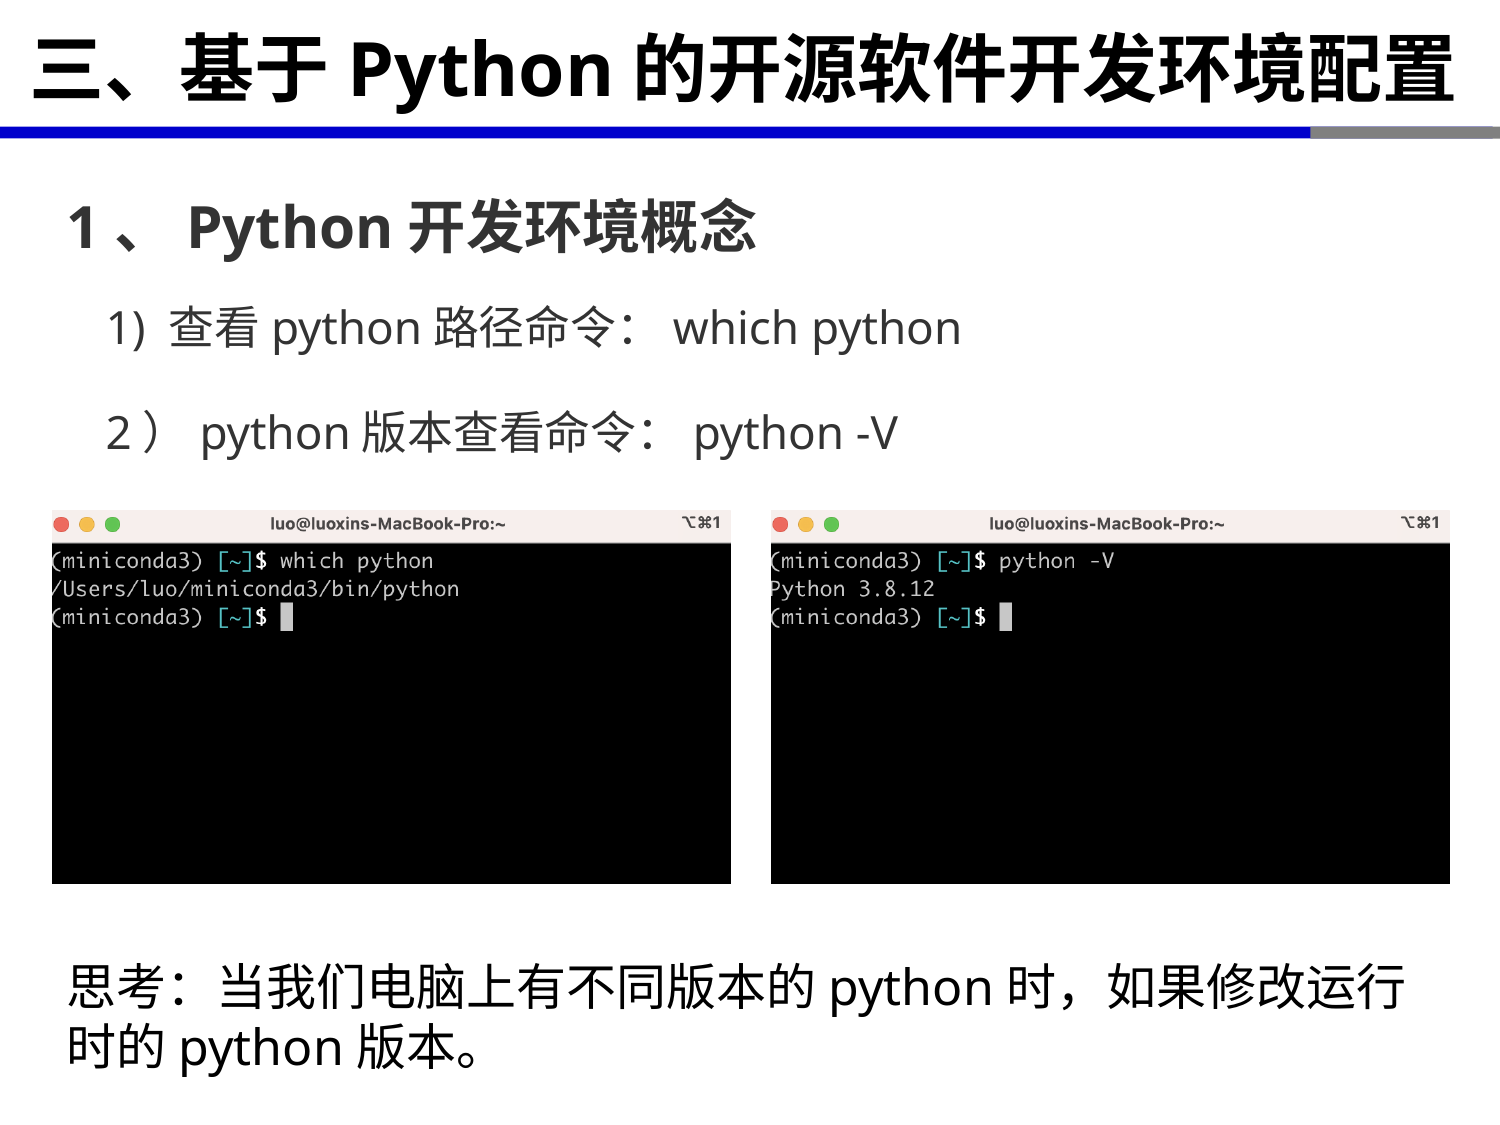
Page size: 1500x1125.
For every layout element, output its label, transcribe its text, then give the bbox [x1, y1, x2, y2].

text_box 思考：当我们电脑上有不同版本的python时，如果修改运行时的python版本。 [52, 947, 1448, 1083]
picture [771, 510, 1451, 885]
title 三、基于Python的开源软件开发环境配置 [0, 1, 1479, 132]
text_box 1、Python开发环境概念 [52, 147, 1448, 268]
picture [51, 510, 731, 885]
text_box 1) 查看python路径命令：which python 2）python版本查看命令：python -V [90, 263, 1448, 467]
